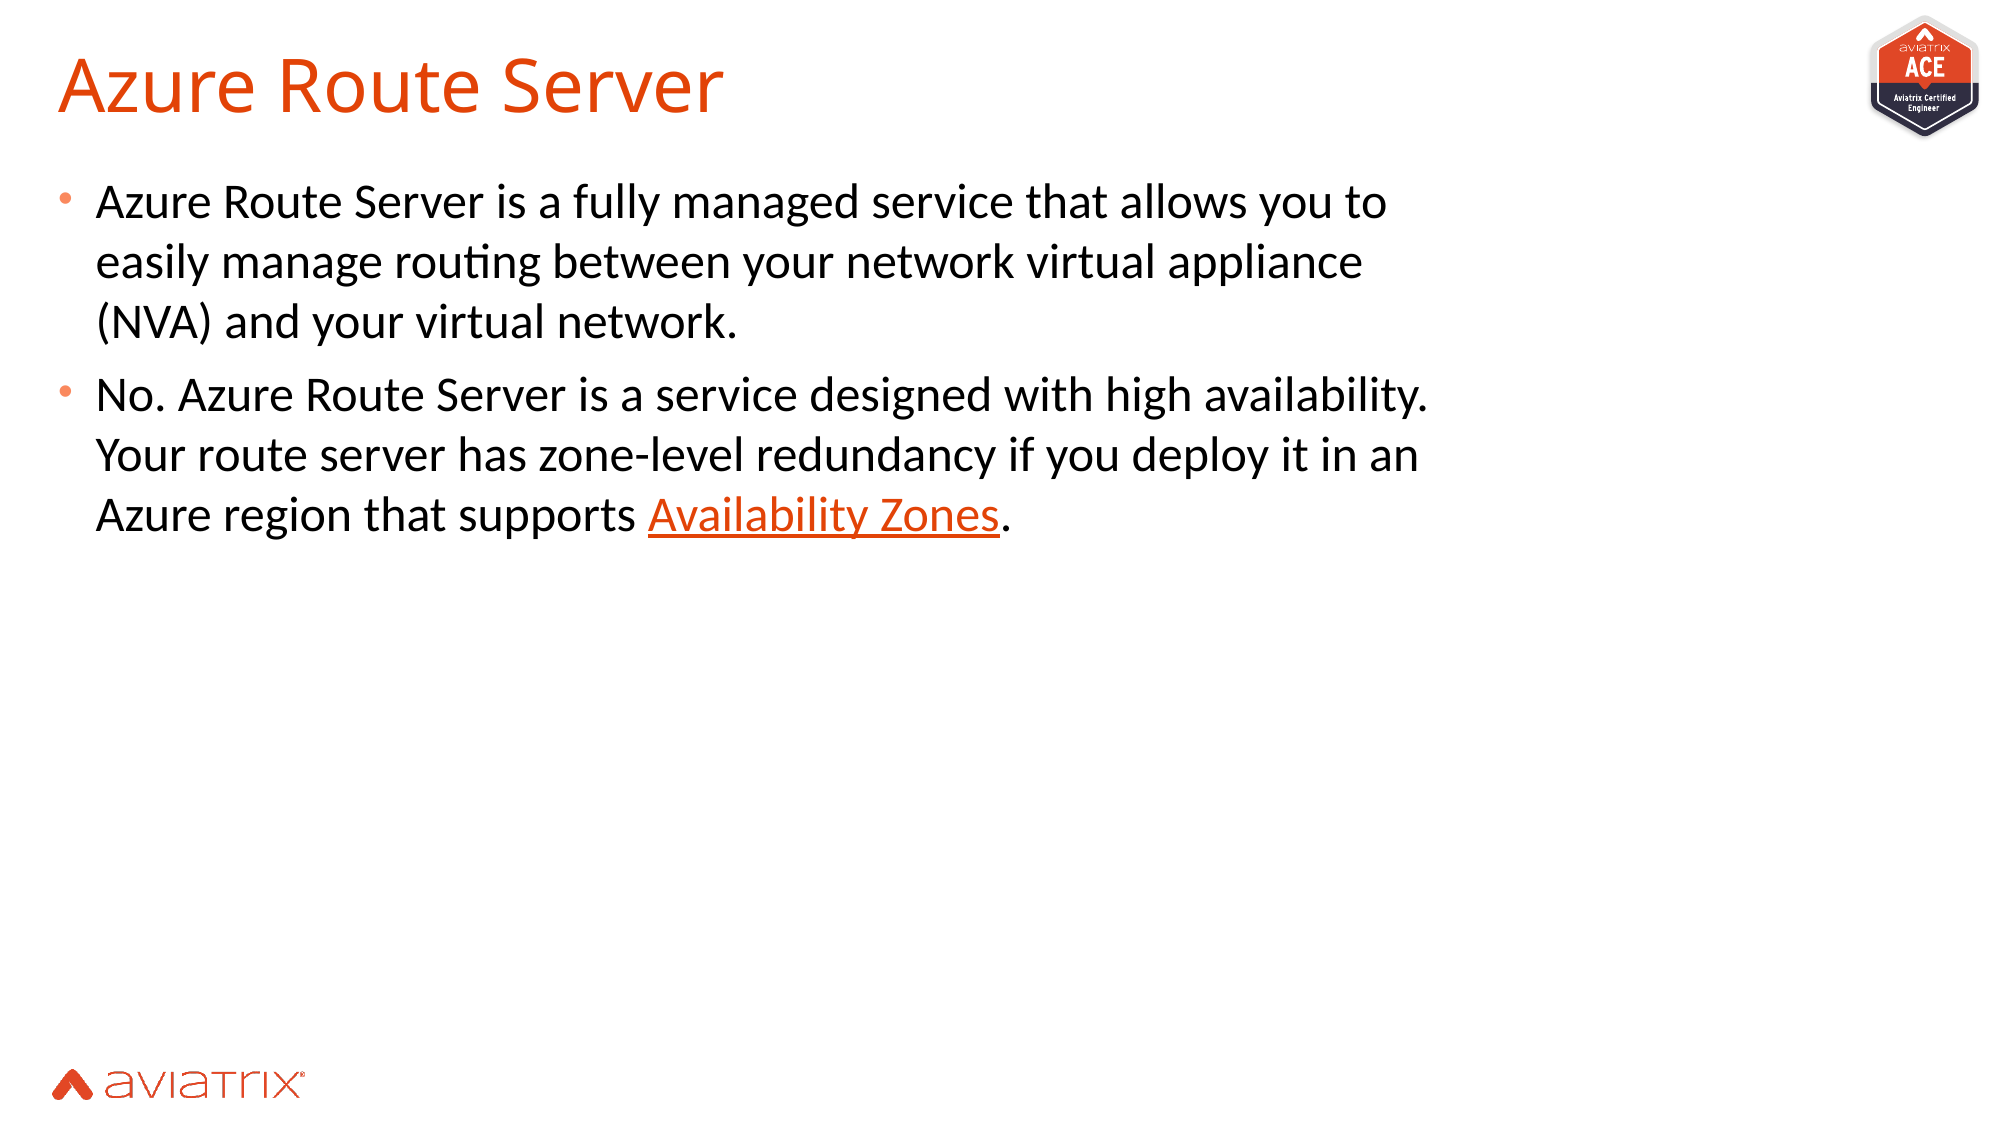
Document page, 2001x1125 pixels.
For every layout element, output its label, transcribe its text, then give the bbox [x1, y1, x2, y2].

list Azure Route Server is a fully managed service that allows you to easily manage routing between your network virtual appliance (NVA) and your virtual network. No. Azure Route Server is a service designed with high availability. Your route server has zone-level redundancy if you deploy it in an Azure region that supports Availability Zones. [43, 160, 1466, 1031]
title Azure Route Server [43, 40, 1827, 137]
picture [52, 1069, 305, 1100]
